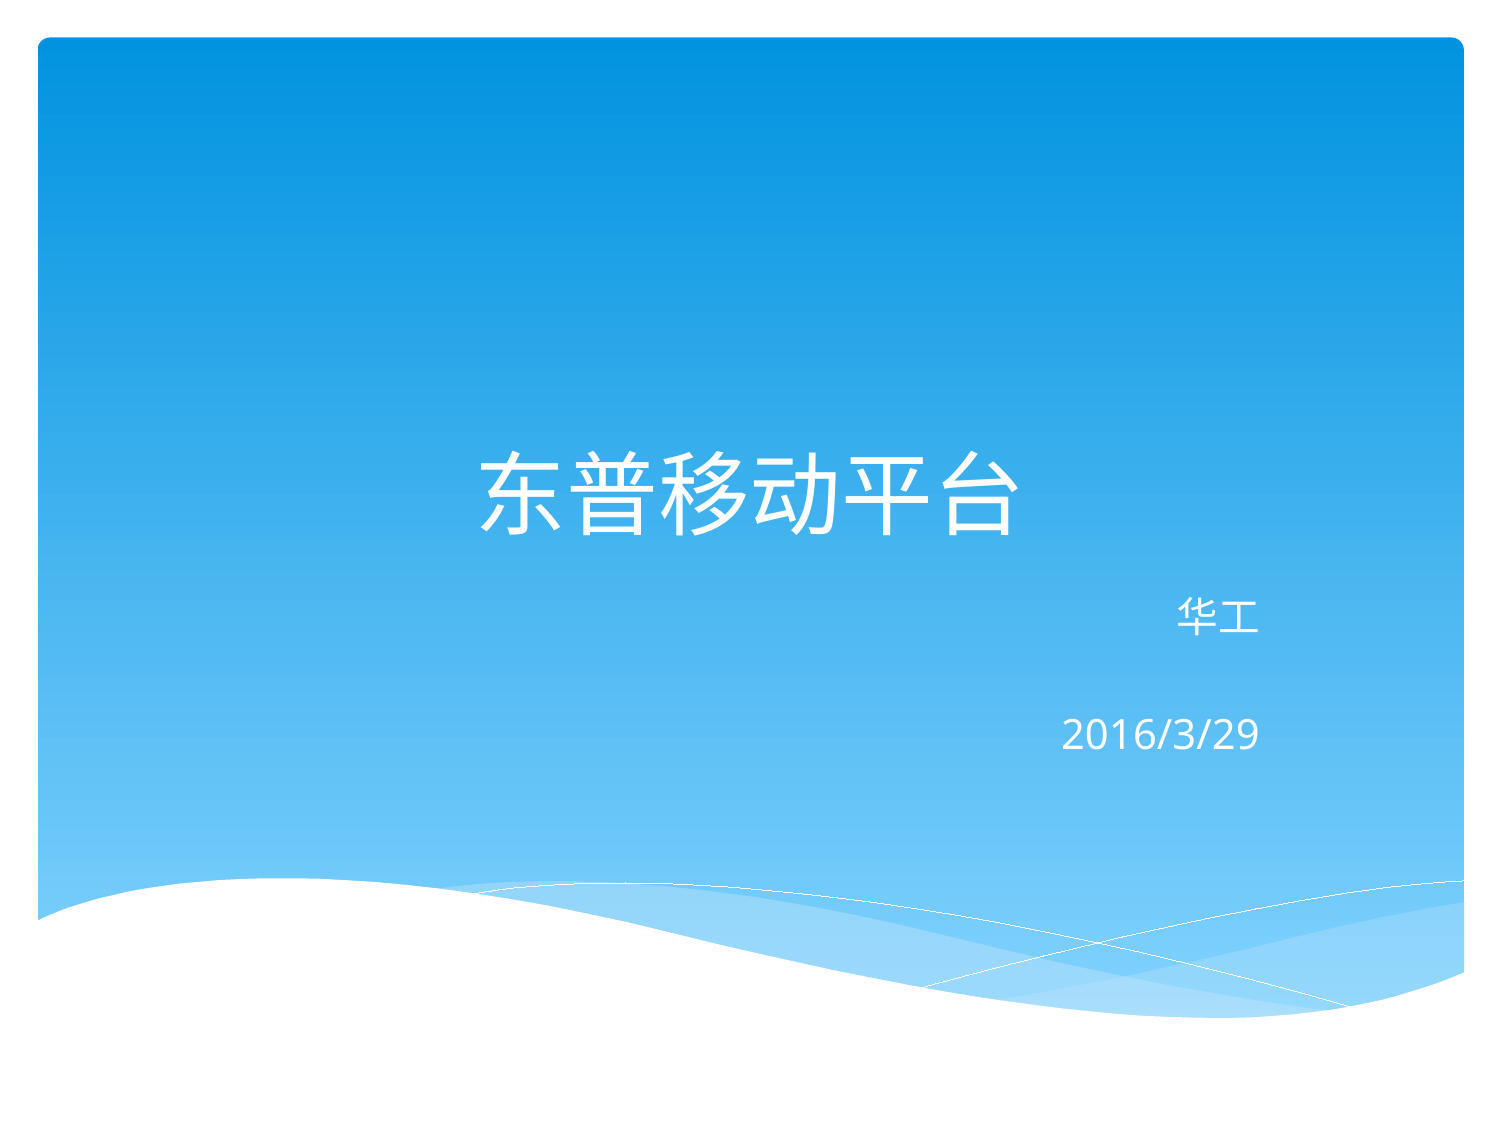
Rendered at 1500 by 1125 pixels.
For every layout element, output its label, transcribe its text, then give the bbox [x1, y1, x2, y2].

title 东普移动平台 [112, 262, 1388, 555]
subtitle 华工 2016/3/29 [225, 583, 1275, 825]
